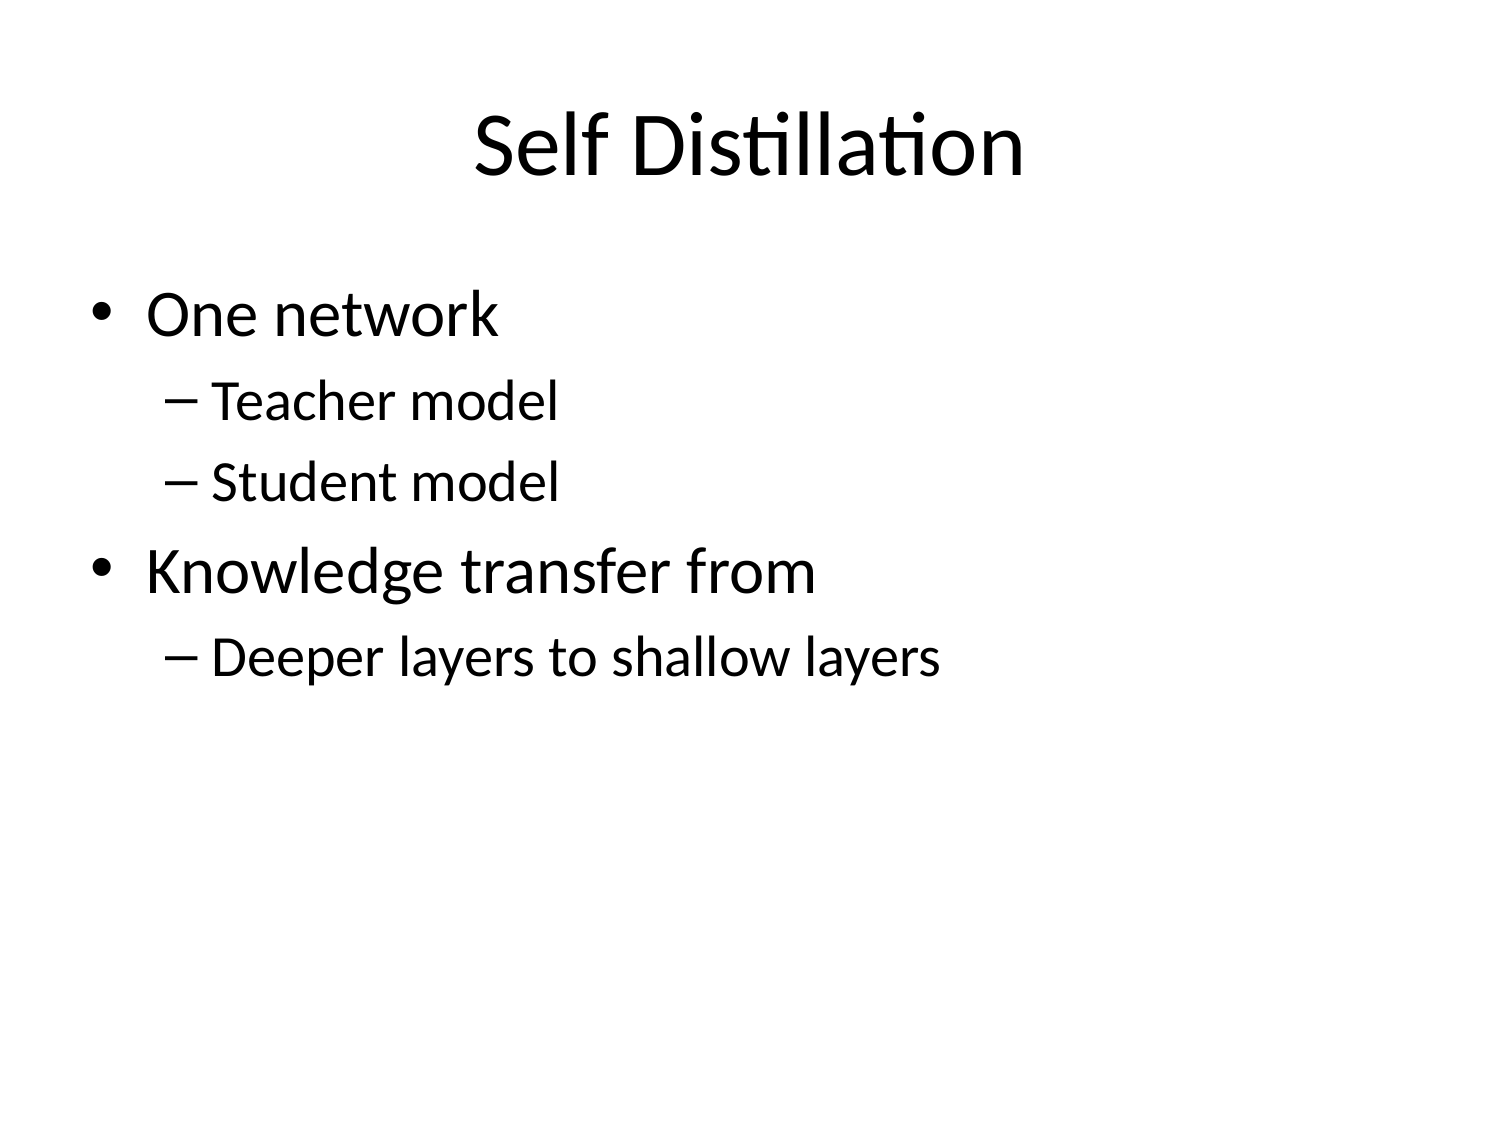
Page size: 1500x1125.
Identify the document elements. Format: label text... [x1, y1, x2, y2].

title Self Distillation [75, 45, 1425, 233]
list One network Teacher model Student model Knowledge transfer from Deeper layers to shallow layers [75, 262, 1425, 1005]
